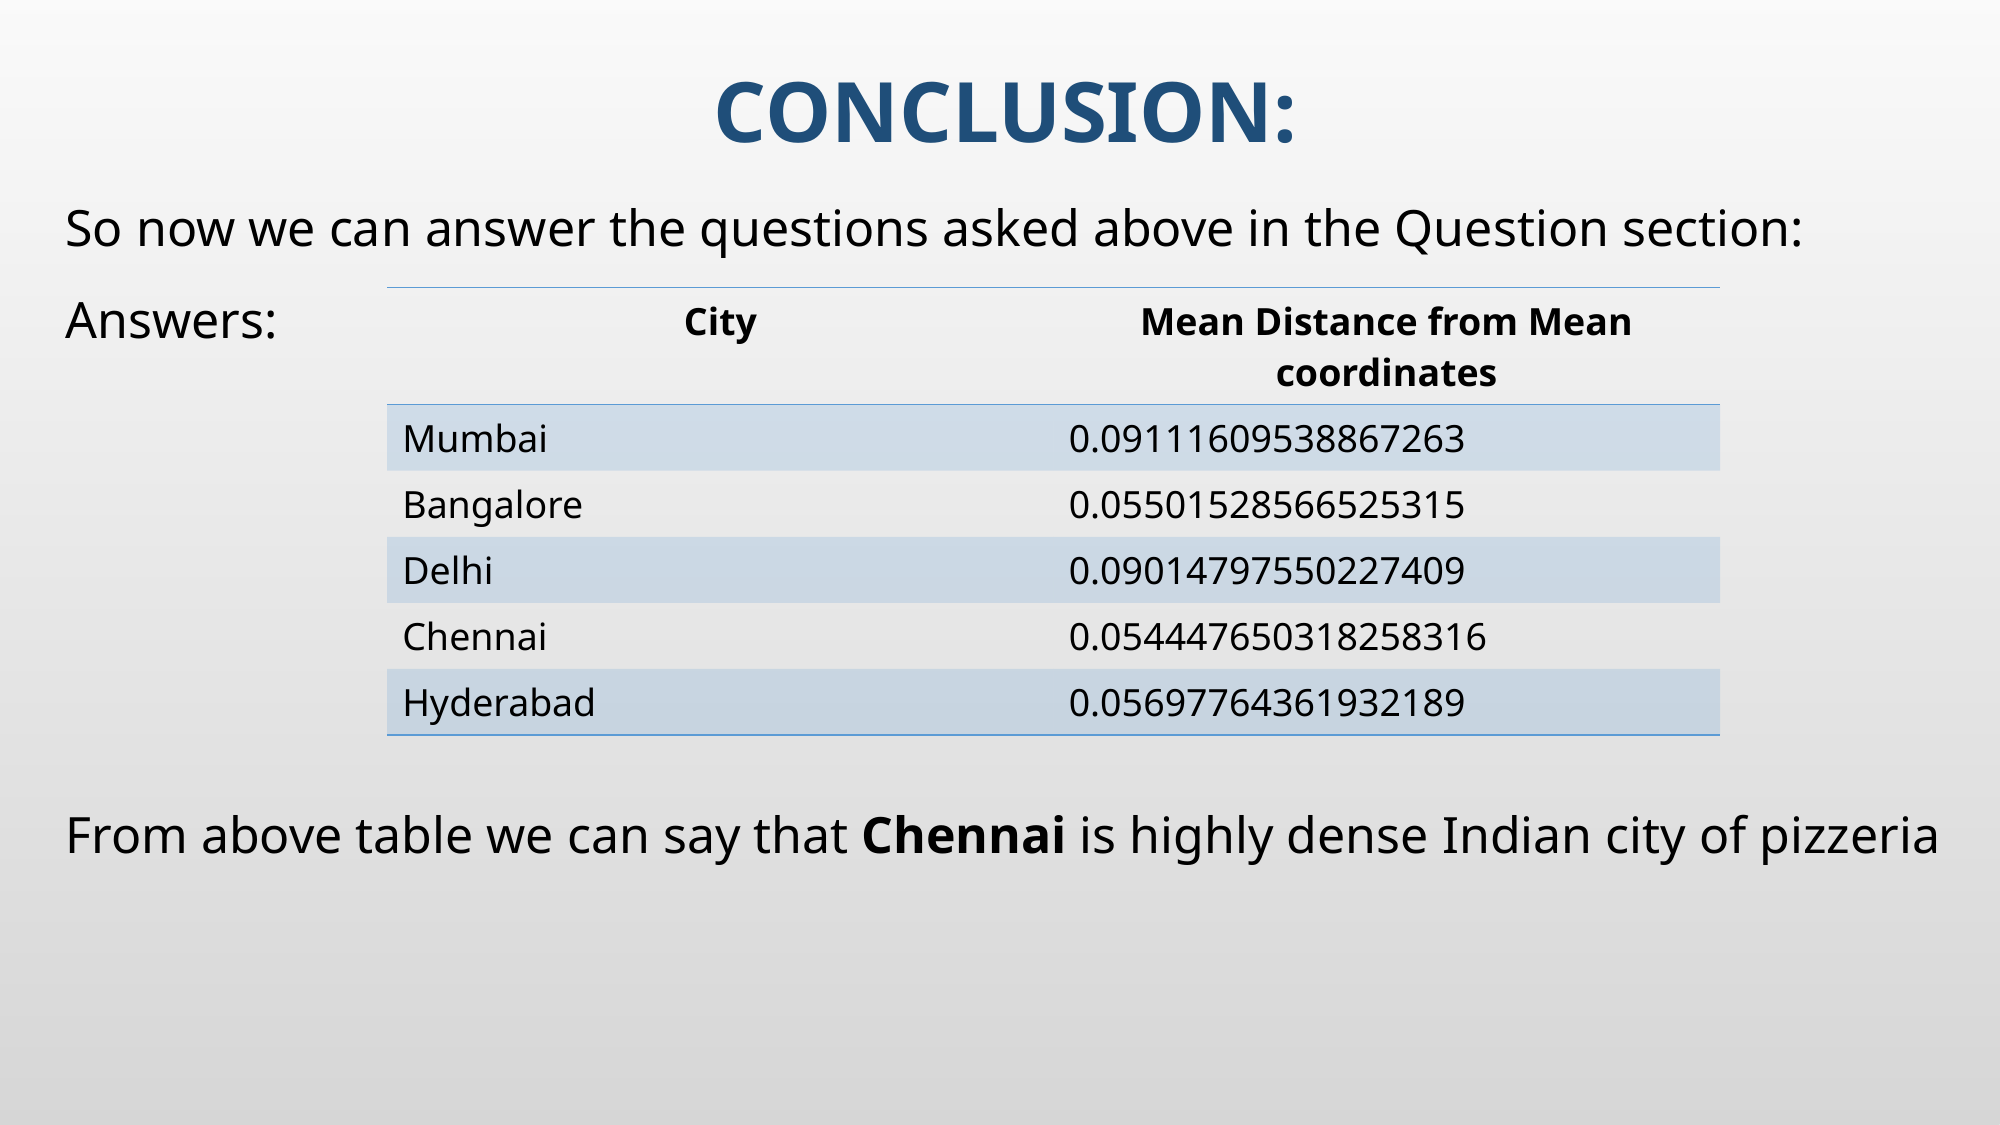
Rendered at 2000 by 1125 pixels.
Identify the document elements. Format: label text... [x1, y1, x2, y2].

table_header Mean Distance from Mean coordinates [1054, 288, 1720, 404]
list So now we can answer the questions asked above in the Question section: Answers: From above table we can say that Chennai is highly dense Indian city of pizzeria [42, 196, 1969, 1071]
table_cell 0.054447650318258316 [1054, 603, 1720, 669]
table_cell 0.09014797550227409 [1054, 537, 1720, 603]
table_cell Chennai [387, 603, 1054, 669]
table_cell 0.09111609538867263 [1054, 405, 1720, 471]
table_cell Delhi [387, 537, 1054, 603]
table_cell Mumbai [387, 405, 1054, 471]
table_cell 0.05697764361932189 [1054, 669, 1720, 734]
table_cell 0.05501528566525315 [1054, 471, 1720, 537]
table_header City [387, 288, 1054, 404]
table_cell Hyderabad [387, 669, 1054, 734]
table_cell Bangalore [387, 471, 1054, 537]
title Conclusion: [42, 54, 1969, 168]
